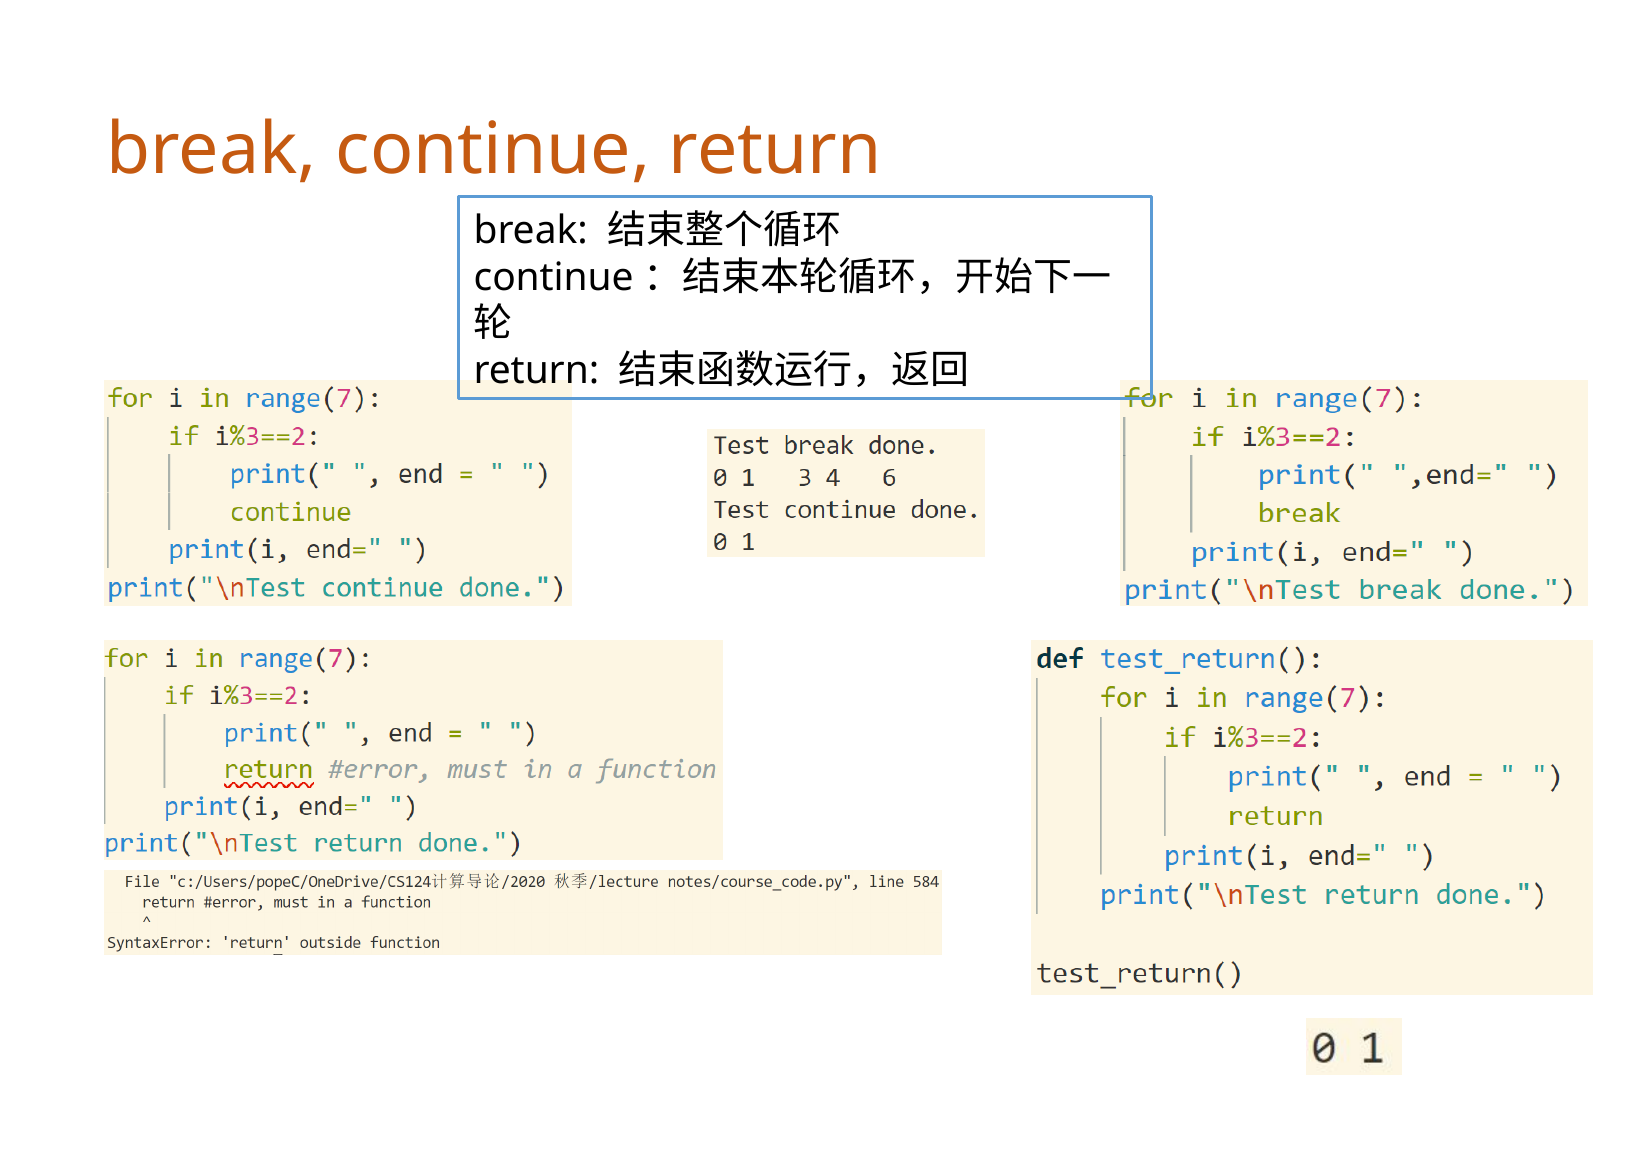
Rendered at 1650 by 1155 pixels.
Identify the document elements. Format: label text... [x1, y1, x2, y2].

text_box break: 结束整个循环 continue：结束本轮循环，开始下一轮 return: 结束函数运行，返回 [458, 196, 1152, 399]
text_box break, continue, return [91, 94, 916, 196]
picture [104, 380, 572, 606]
picture [1120, 380, 1588, 606]
picture [707, 429, 985, 557]
picture [1306, 1018, 1402, 1075]
picture [104, 870, 942, 955]
picture [1031, 640, 1593, 995]
picture [104, 640, 723, 860]
